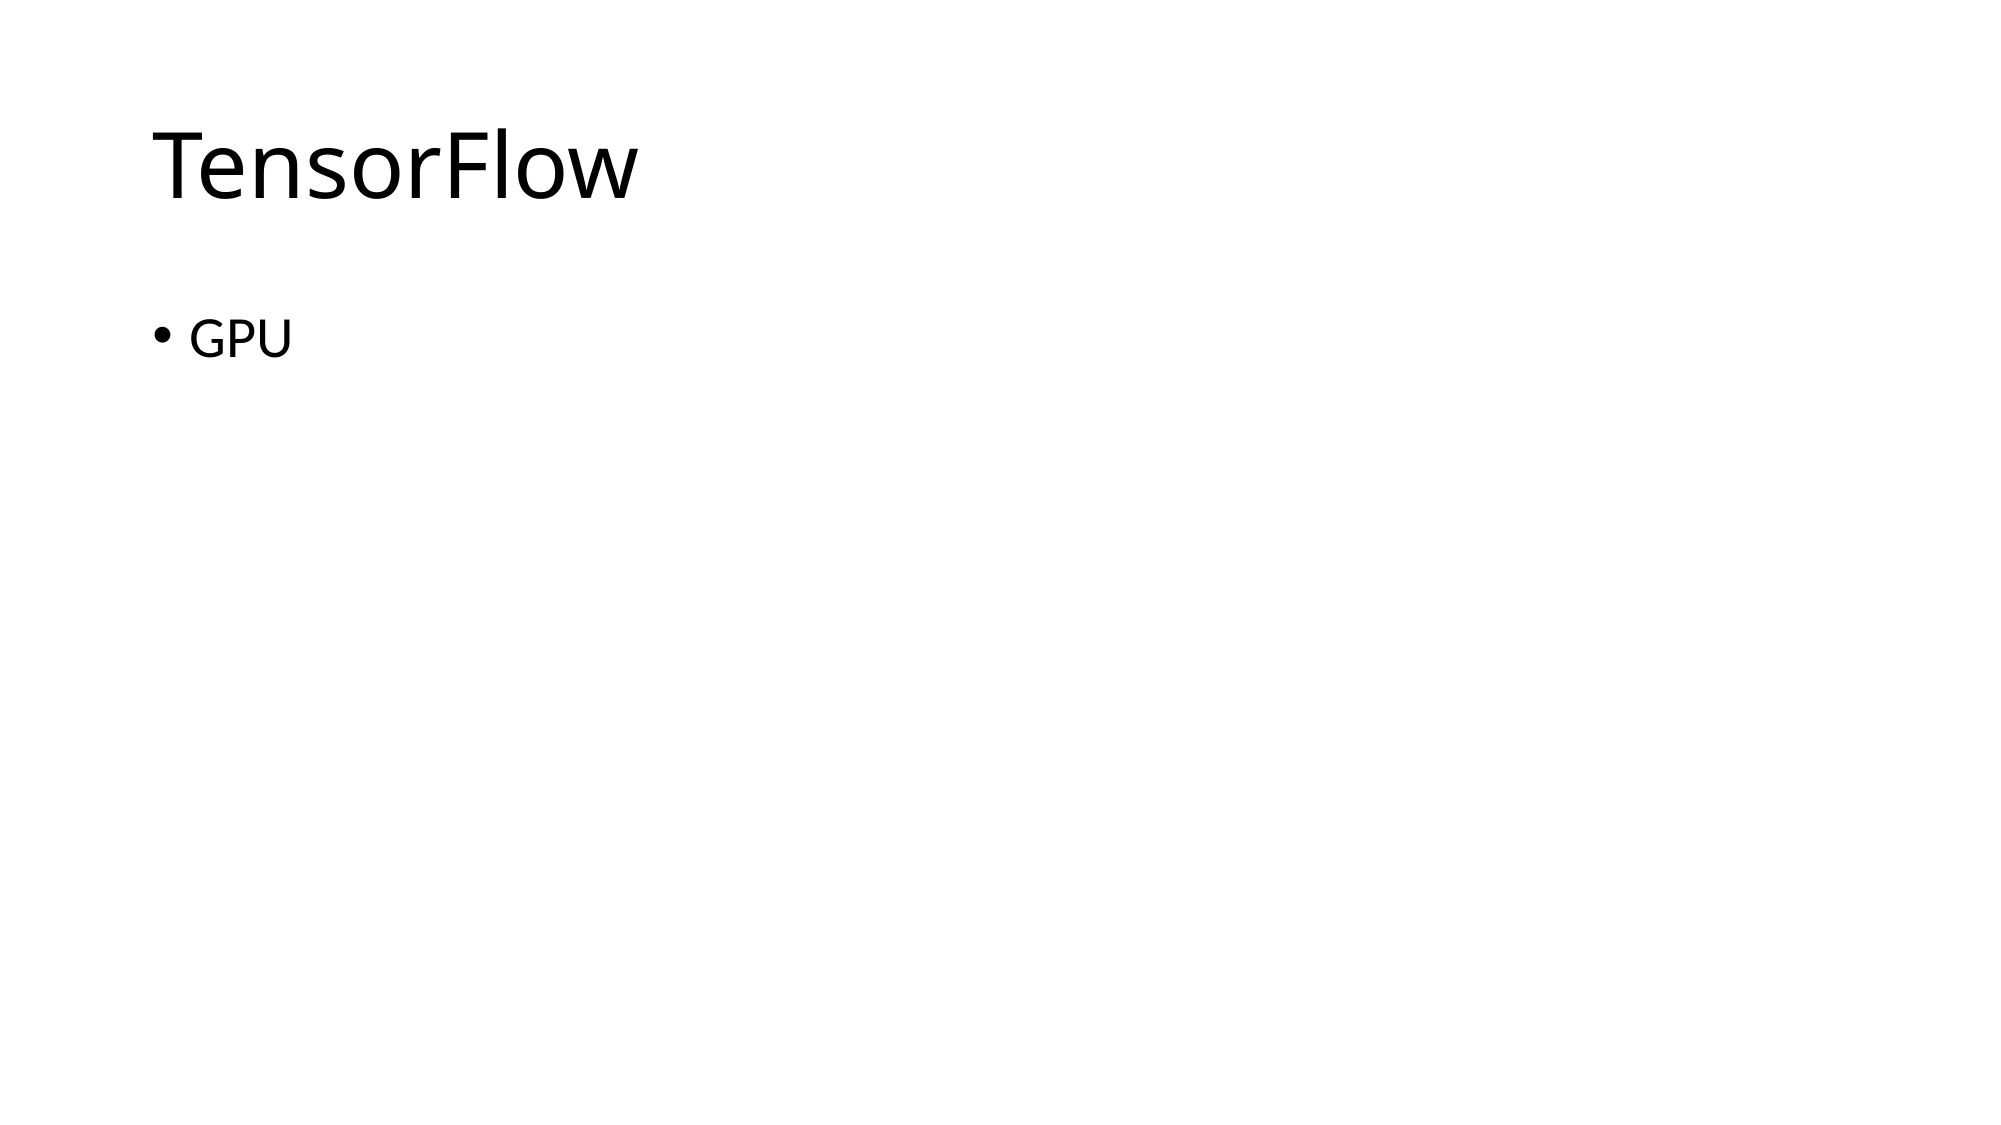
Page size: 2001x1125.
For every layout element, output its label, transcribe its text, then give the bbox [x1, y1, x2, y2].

list GPU [137, 299, 1863, 1014]
title TensorFlow [137, 59, 1863, 278]
